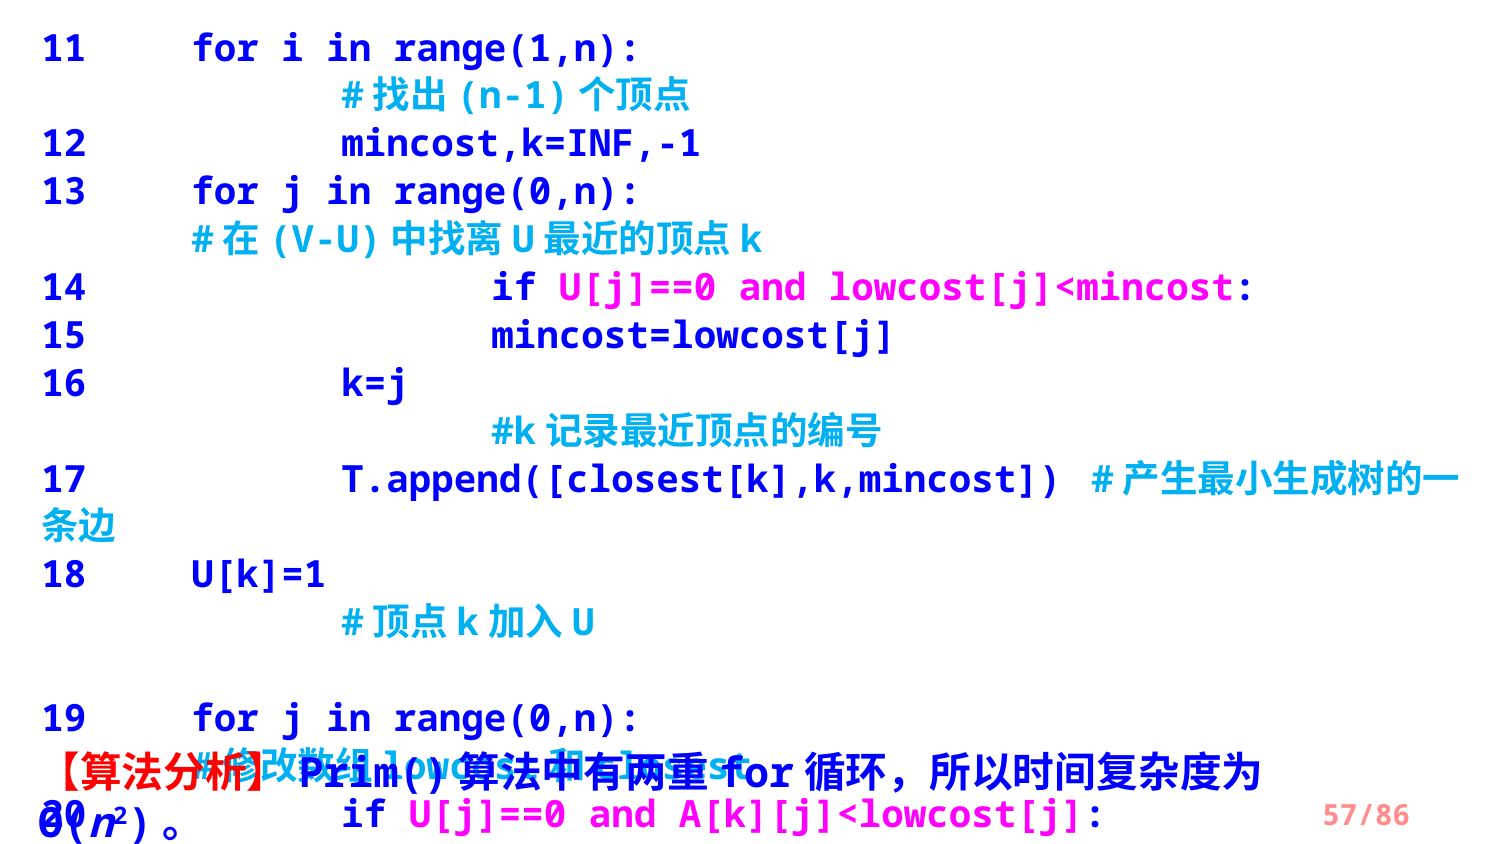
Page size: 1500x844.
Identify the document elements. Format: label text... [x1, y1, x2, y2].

text_box 11 for i in range(1,n): #找出(n-1)个顶点 12 mincost,k=INF,-1 13 for j in range(0,n): #在(V-U)中找离U最近的顶点k 14 if U[j]==0 and lowcost[j]<mincost: 15 mincost=lowcost[j] 16 k=j #k记录最近顶点的编号 17 T.append([closest[k],k,mincost]) #产生最小生成树的一条边 18 U[k]=1 #顶点k加入U 19 for j in range(0,n): #修改数组lowcost和closest 20 if U[j]==0 and A[k][j]<lowcost[j]: 21 lowcost[j]=A[k][j] 22 closest[j]=k 23 return T [10, 7, 1479, 844]
text_box 【算法分析】Prim()算法中有两重for循环，所以时间复杂度为O(n2)。 [23, 738, 1360, 844]
slide_number /86 [1074, 793, 1425, 839]
